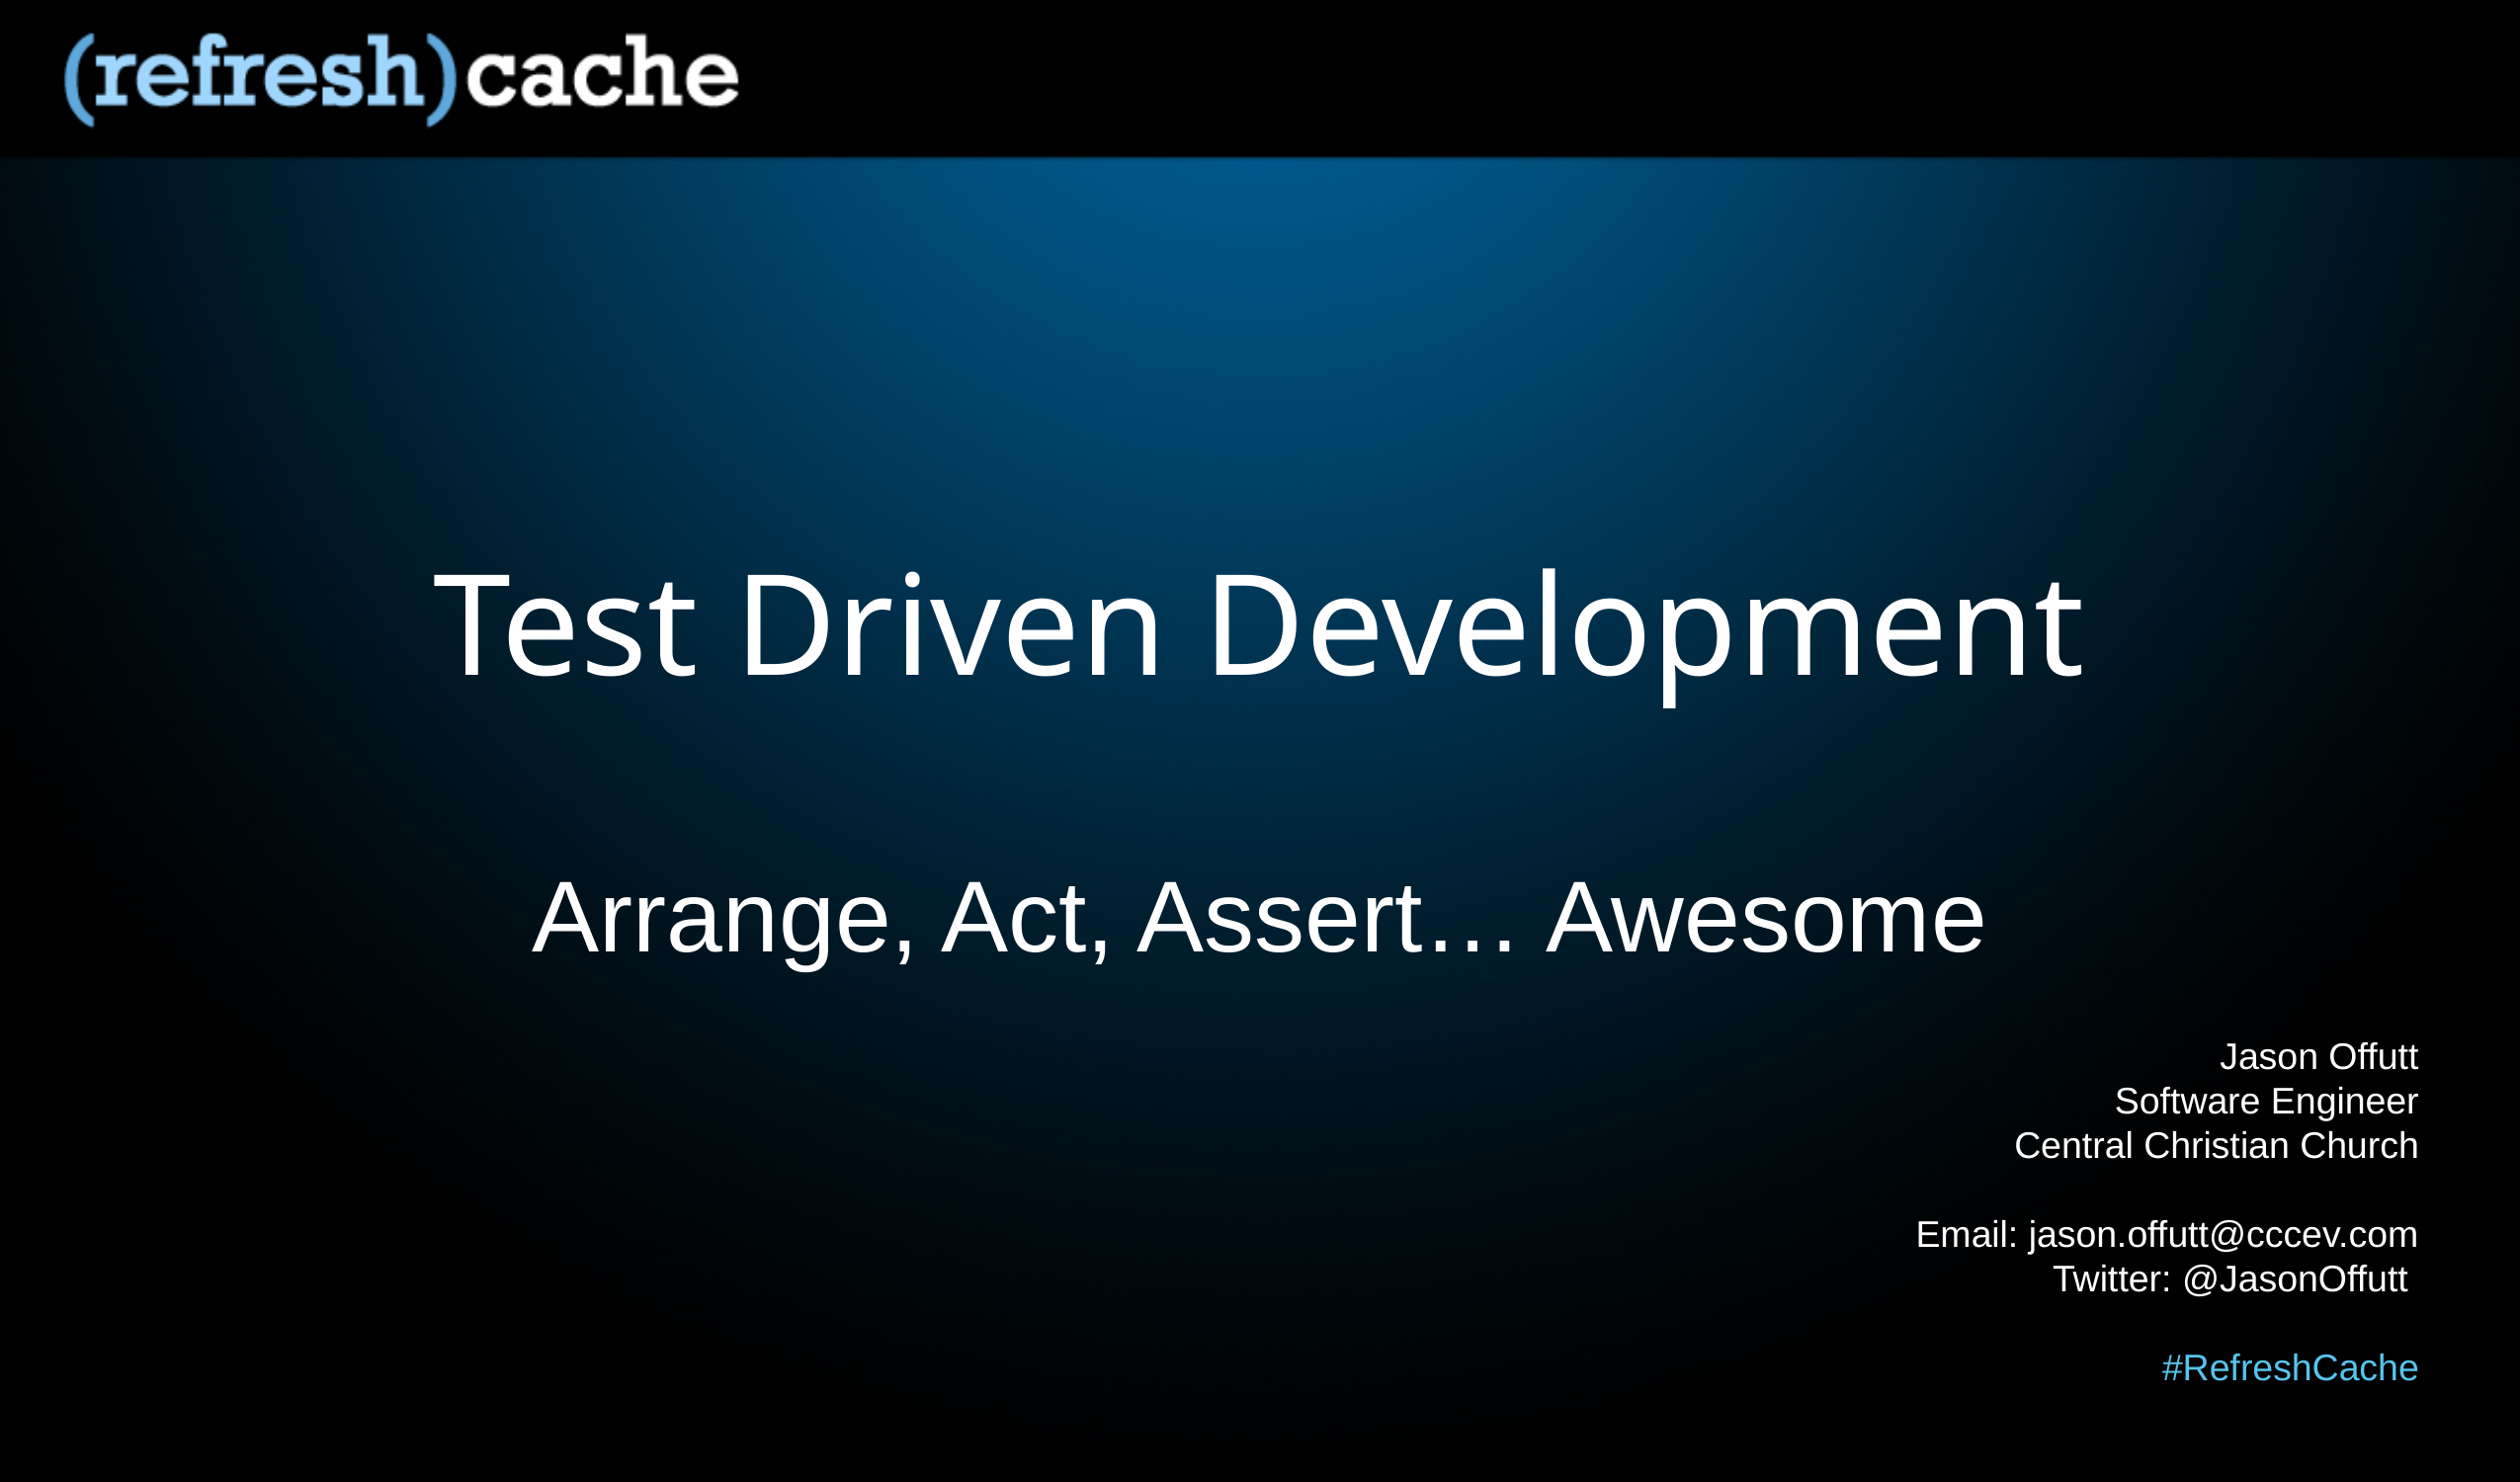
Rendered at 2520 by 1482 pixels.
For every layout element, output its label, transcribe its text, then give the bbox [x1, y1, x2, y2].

picture [0, 0, 2520, 1482]
subtitle Arrange, Act, Assert… Awesome [378, 839, 2142, 1219]
text_box Jason Offutt Software Engineer Central Christian Church Email: jason.offutt@cccev.com Twitter: @JasonOffutt #RefreshCache [1717, 1025, 2434, 1396]
title Test Driven Development [189, 459, 2331, 779]
